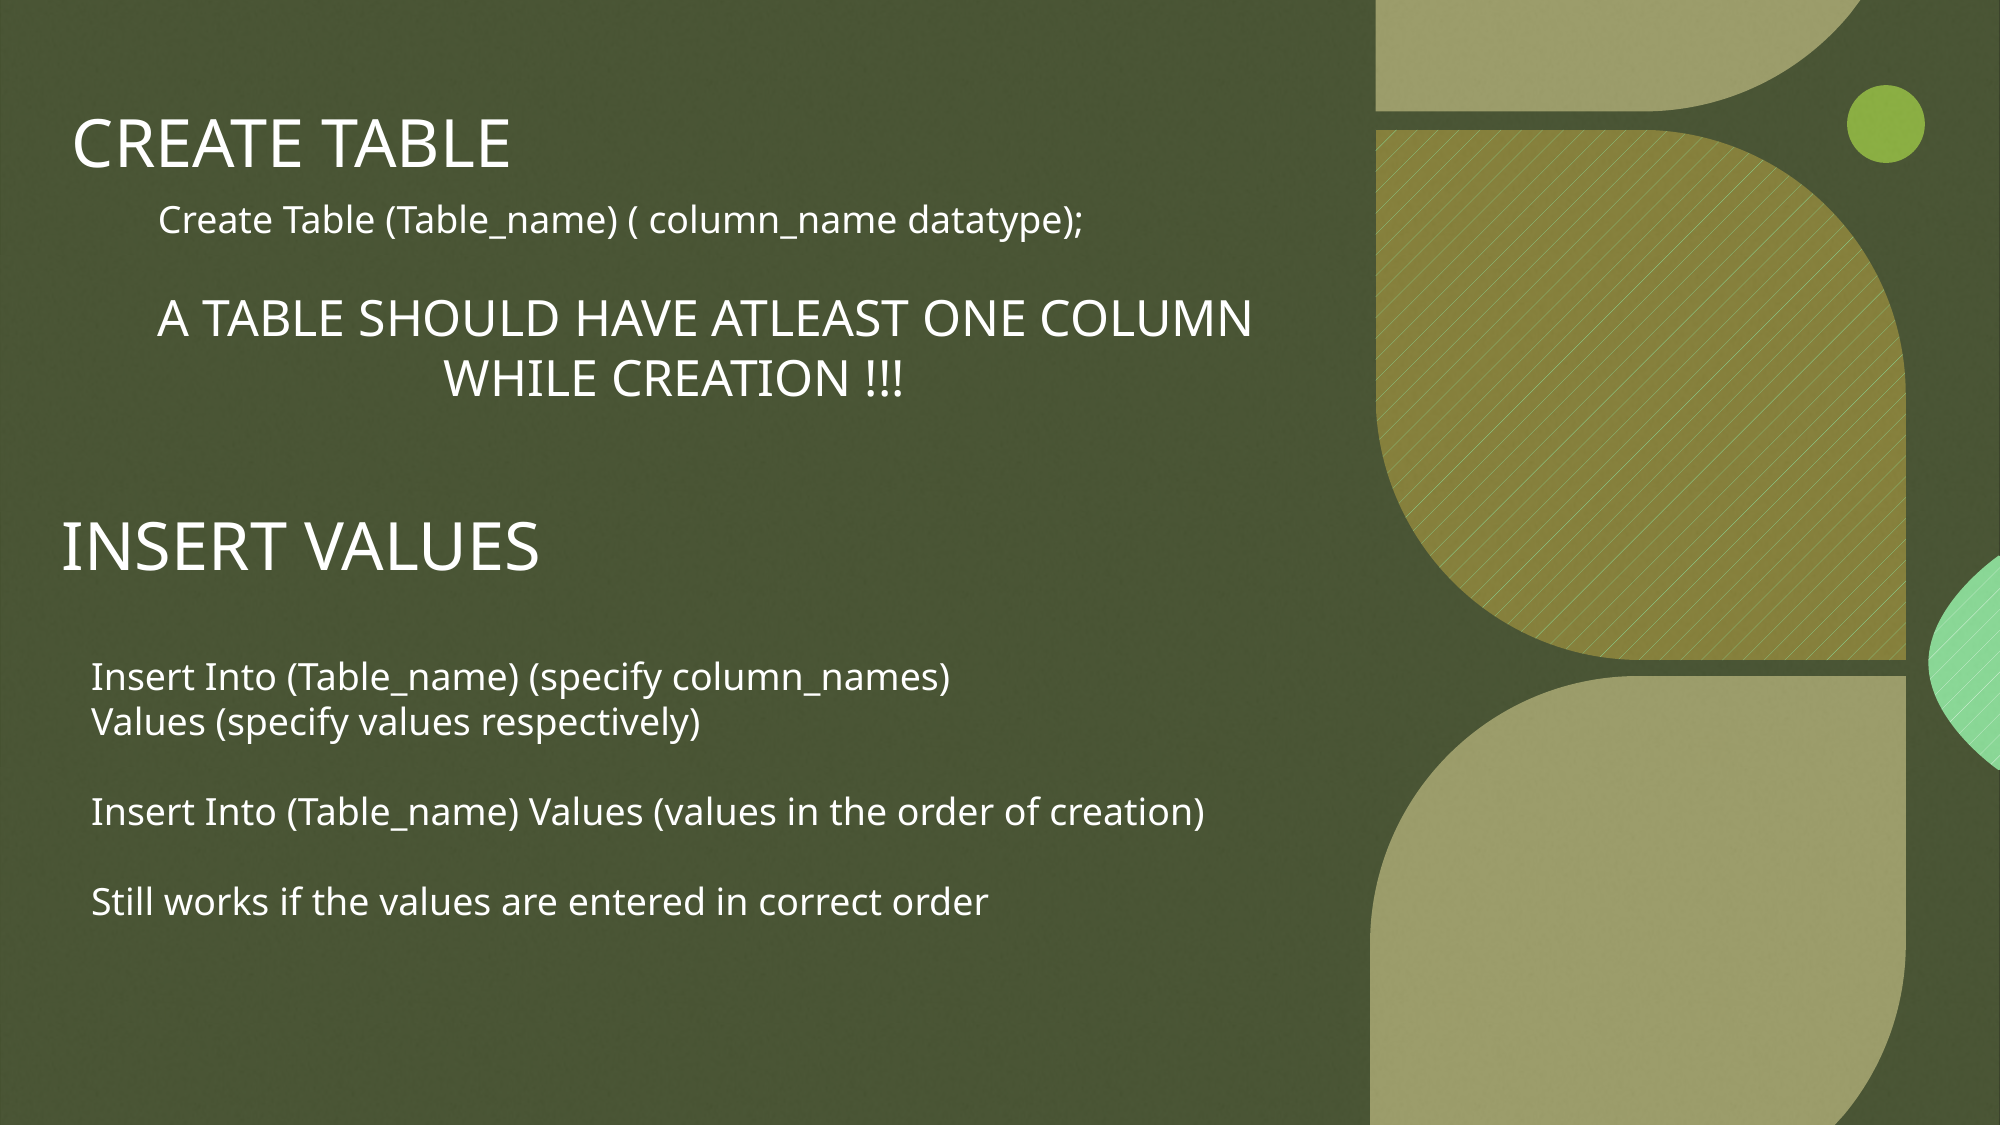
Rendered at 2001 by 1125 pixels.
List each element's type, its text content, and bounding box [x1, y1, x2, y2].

text_box Insert Into (Table_name) (specify column_names) Values (specify values respectively) Insert Into (Table_name) Values (values in the order of creation) Still works if the values are entered in correct order [76, 645, 1221, 975]
text_box Create Table (Table_name) ( column_name datatype); A TABLE SHOULD HAVE ATLEAST ONE COLUMN WHILE CREATION !!! [143, 189, 1271, 414]
text_box INSERT VALUES [46, 496, 557, 672]
text_box CREATE TABLE [57, 93, 528, 188]
